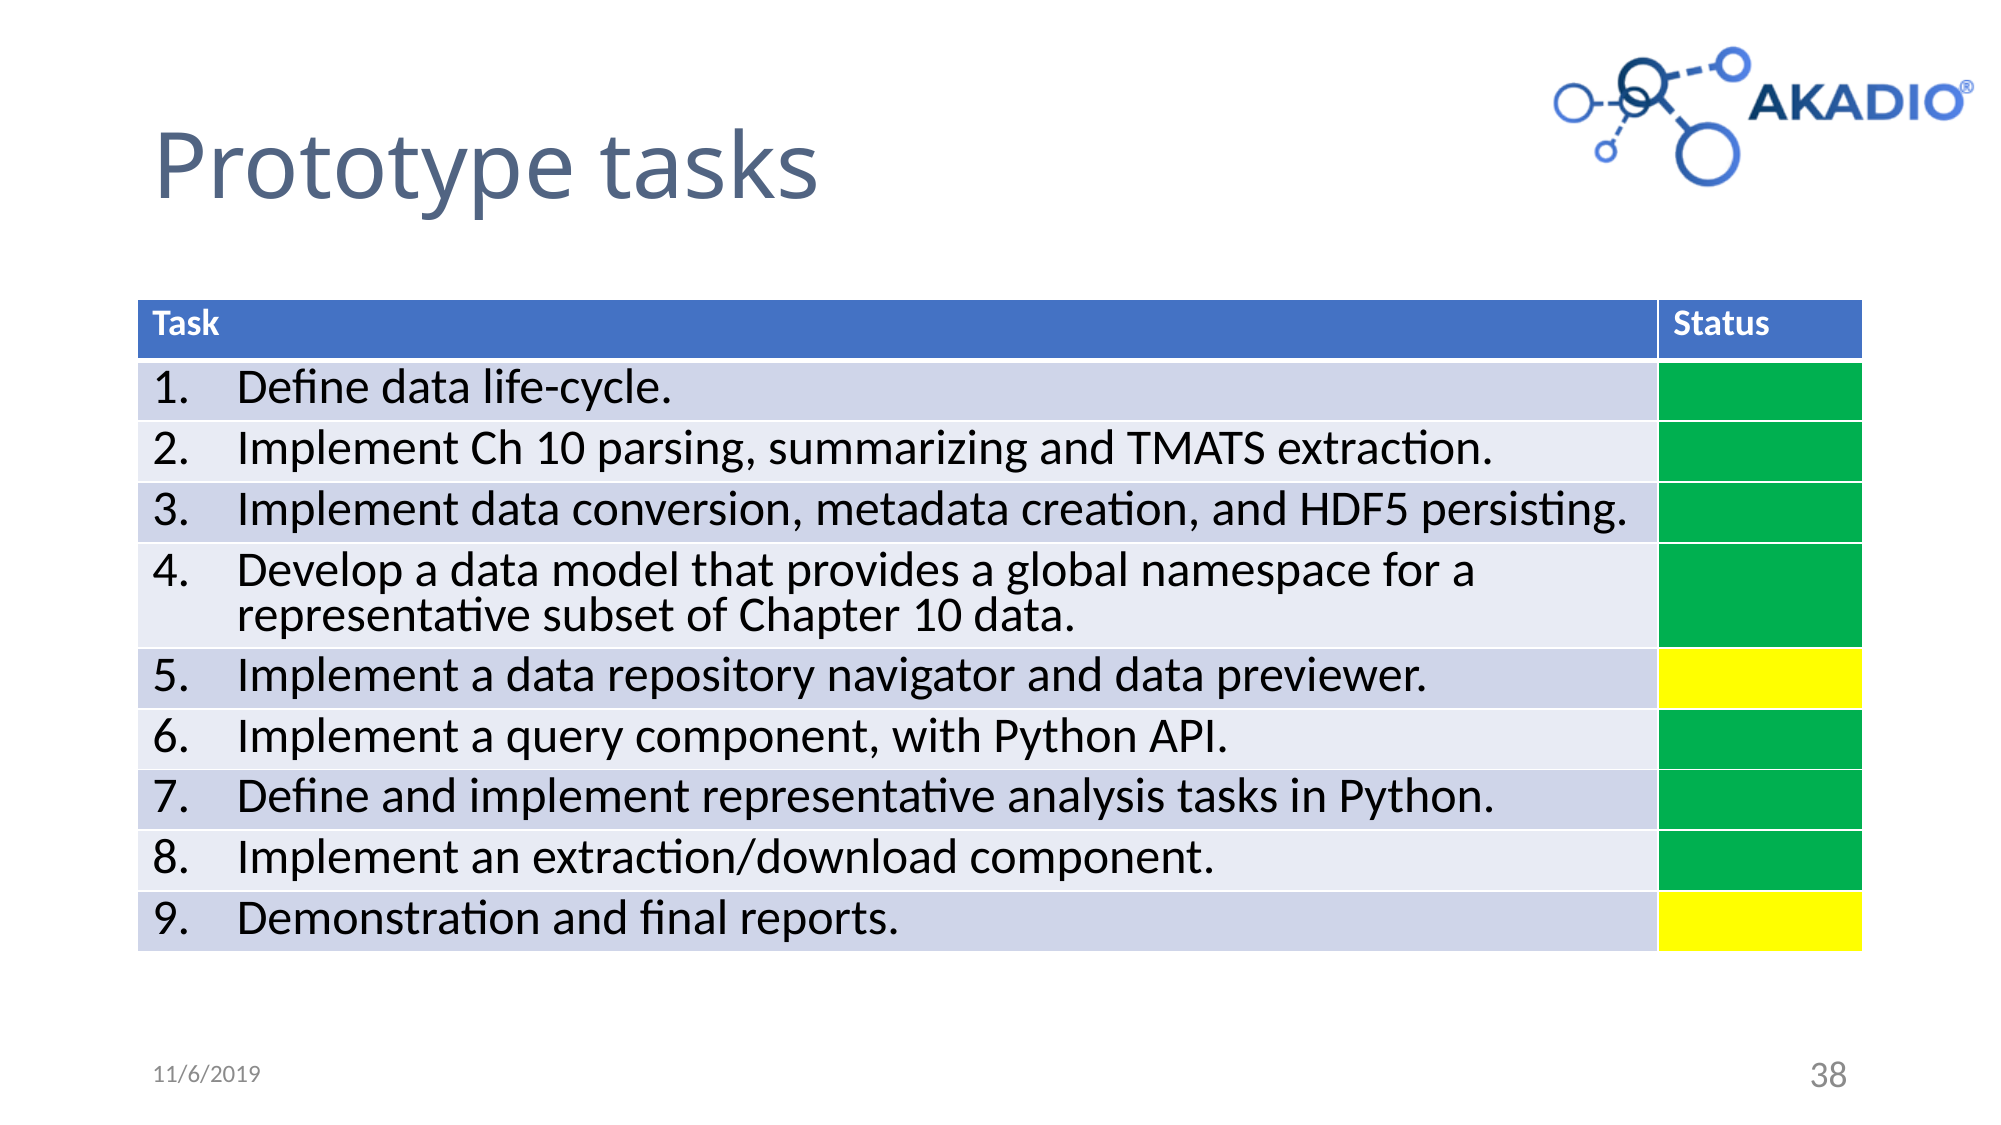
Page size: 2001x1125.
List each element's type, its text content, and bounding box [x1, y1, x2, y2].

table_cell [1659, 483, 1862, 542]
table_cell [1659, 422, 1862, 481]
table_cell [1659, 649, 1862, 708]
table_cell [1659, 831, 1862, 890]
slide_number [137, 1042, 588, 1103]
table_cell [1659, 892, 1862, 951]
table_cell Implement an extraction/download component. [138, 831, 1657, 890]
table_cell [1659, 710, 1862, 769]
table_cell Define and implement representative analysis tasks in Python. [138, 770, 1657, 829]
slide_number 38 [1412, 1042, 1863, 1103]
title Prototype tasks [137, 59, 1542, 278]
table_cell [1659, 770, 1862, 829]
table_cell Develop a data model that provides a global namespace for a representative subset of Chapter 10 data. [138, 544, 1657, 647]
table_header Task [138, 300, 1657, 358]
table_cell Implement a data repository navigator and data previewer. [138, 649, 1657, 708]
picture [1541, 22, 1984, 199]
table_header Status [1659, 300, 1862, 358]
table_cell Demonstration and final reports. [138, 892, 1657, 951]
table_cell Implement data conversion, metadata creation, and HDF5 persisting. [138, 483, 1657, 542]
table_cell Define data life-cycle. [138, 363, 1657, 420]
table_cell Implement a query component, with Python API. [138, 710, 1657, 769]
table_cell [1659, 363, 1862, 420]
table_cell [1659, 544, 1862, 647]
table_cell Implement Ch 10 parsing, summarizing and TMATS extraction. [138, 422, 1657, 481]
